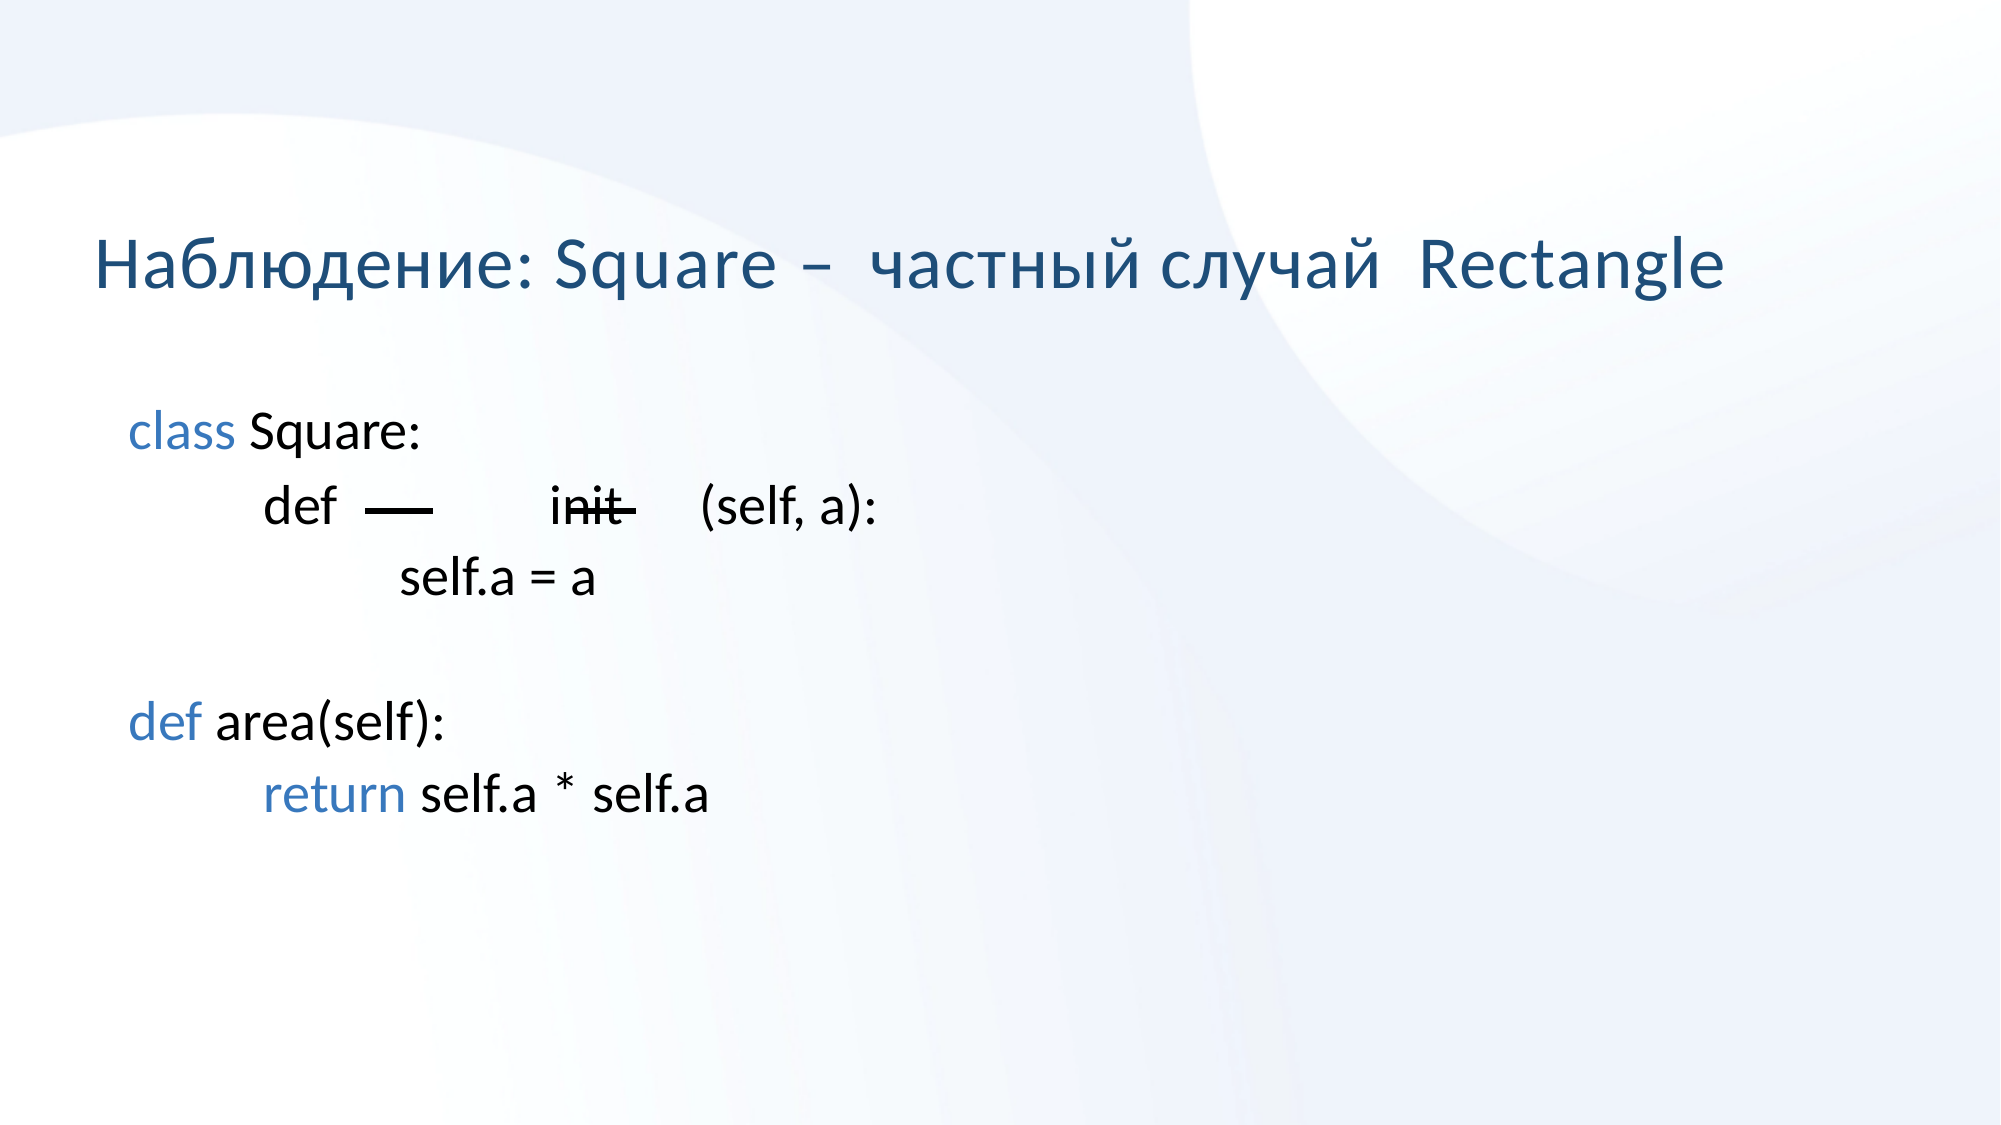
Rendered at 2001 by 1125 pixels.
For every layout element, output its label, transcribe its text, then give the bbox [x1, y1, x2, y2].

text_box class Square: def init (self, a): self.a = a def area(self): return self.a * self.a [127, 387, 1145, 824]
picture [0, 0, 2001, 1125]
title Наблюдение: Square – частный случай Rectangle [93, 157, 1848, 346]
